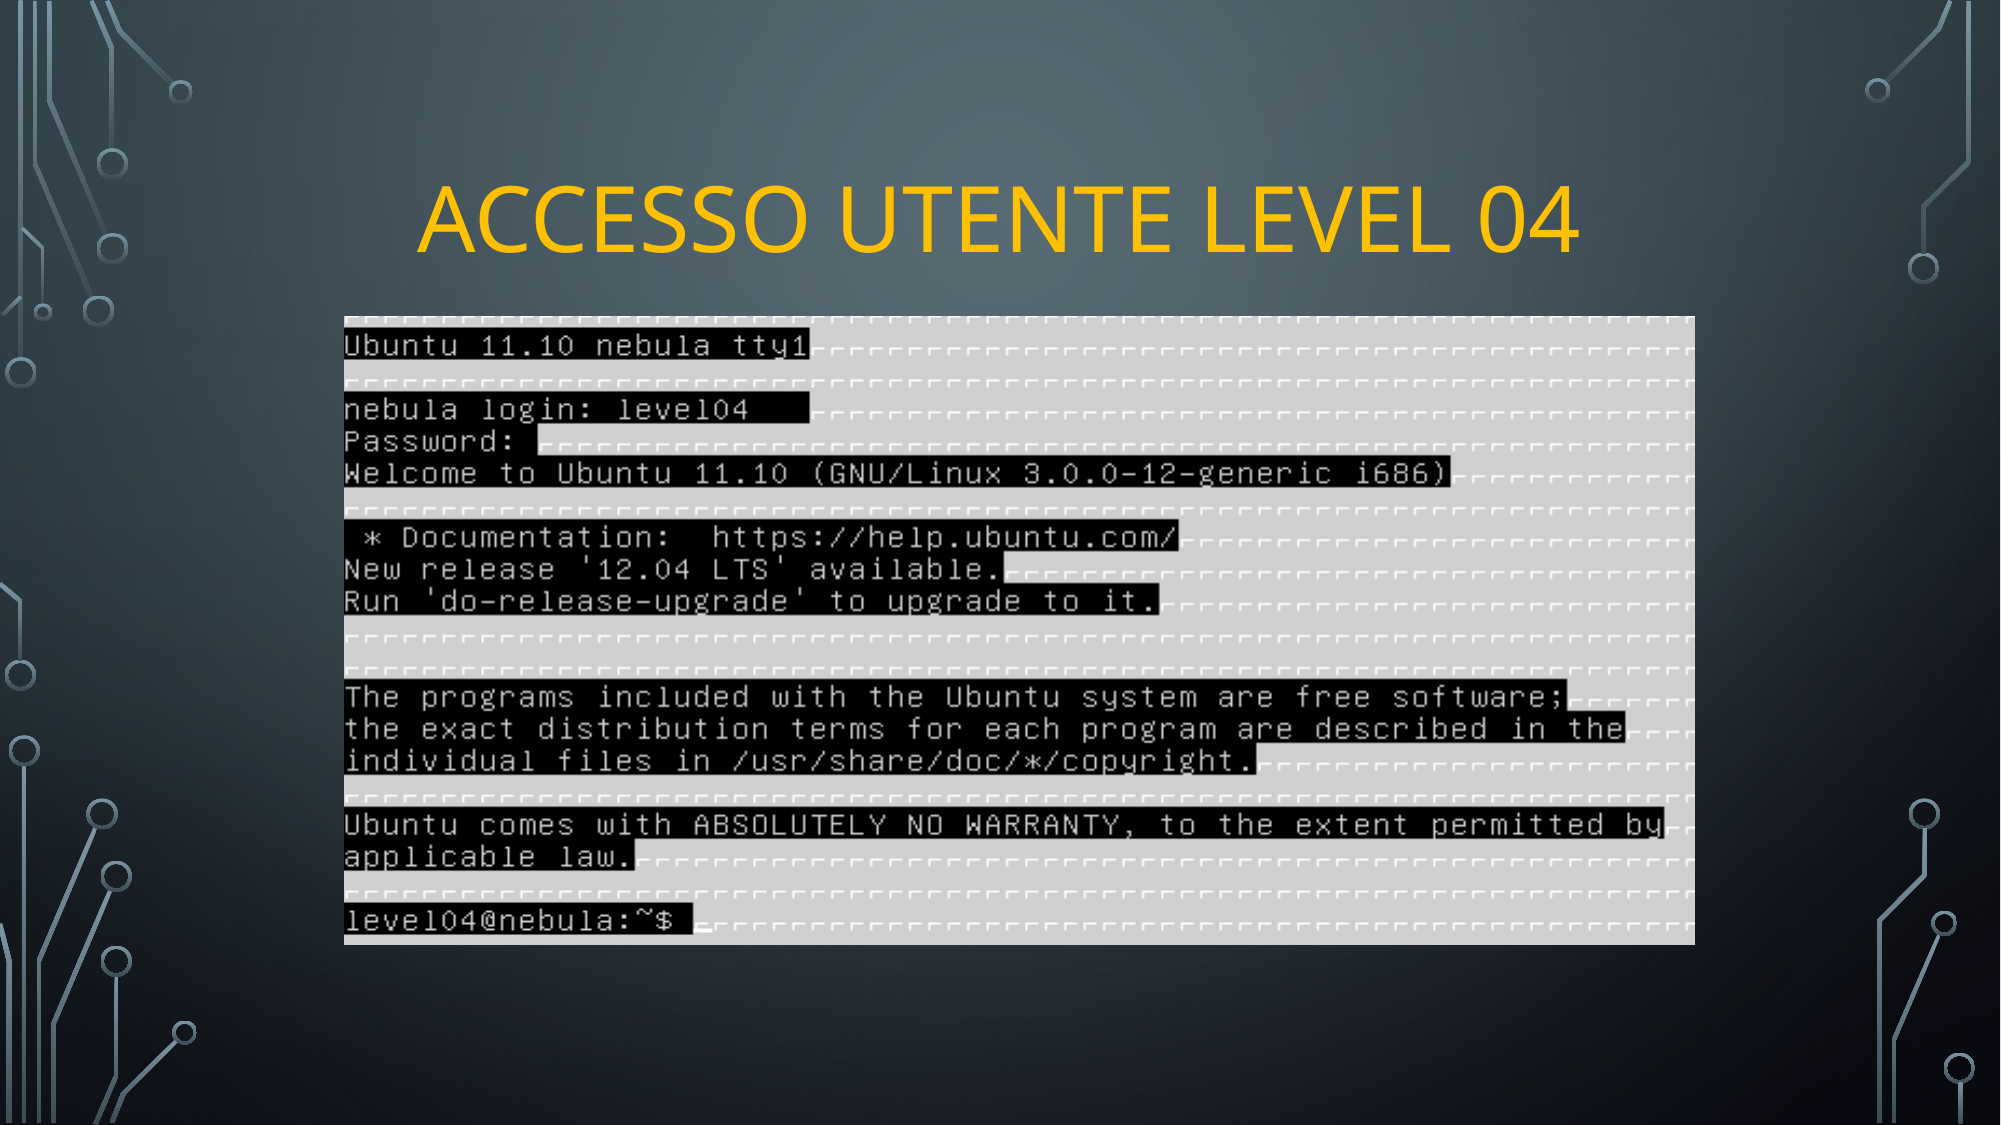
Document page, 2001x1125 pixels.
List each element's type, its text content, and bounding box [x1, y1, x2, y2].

picture [344, 316, 1695, 945]
title Accesso utente level 04 [187, 101, 1813, 344]
